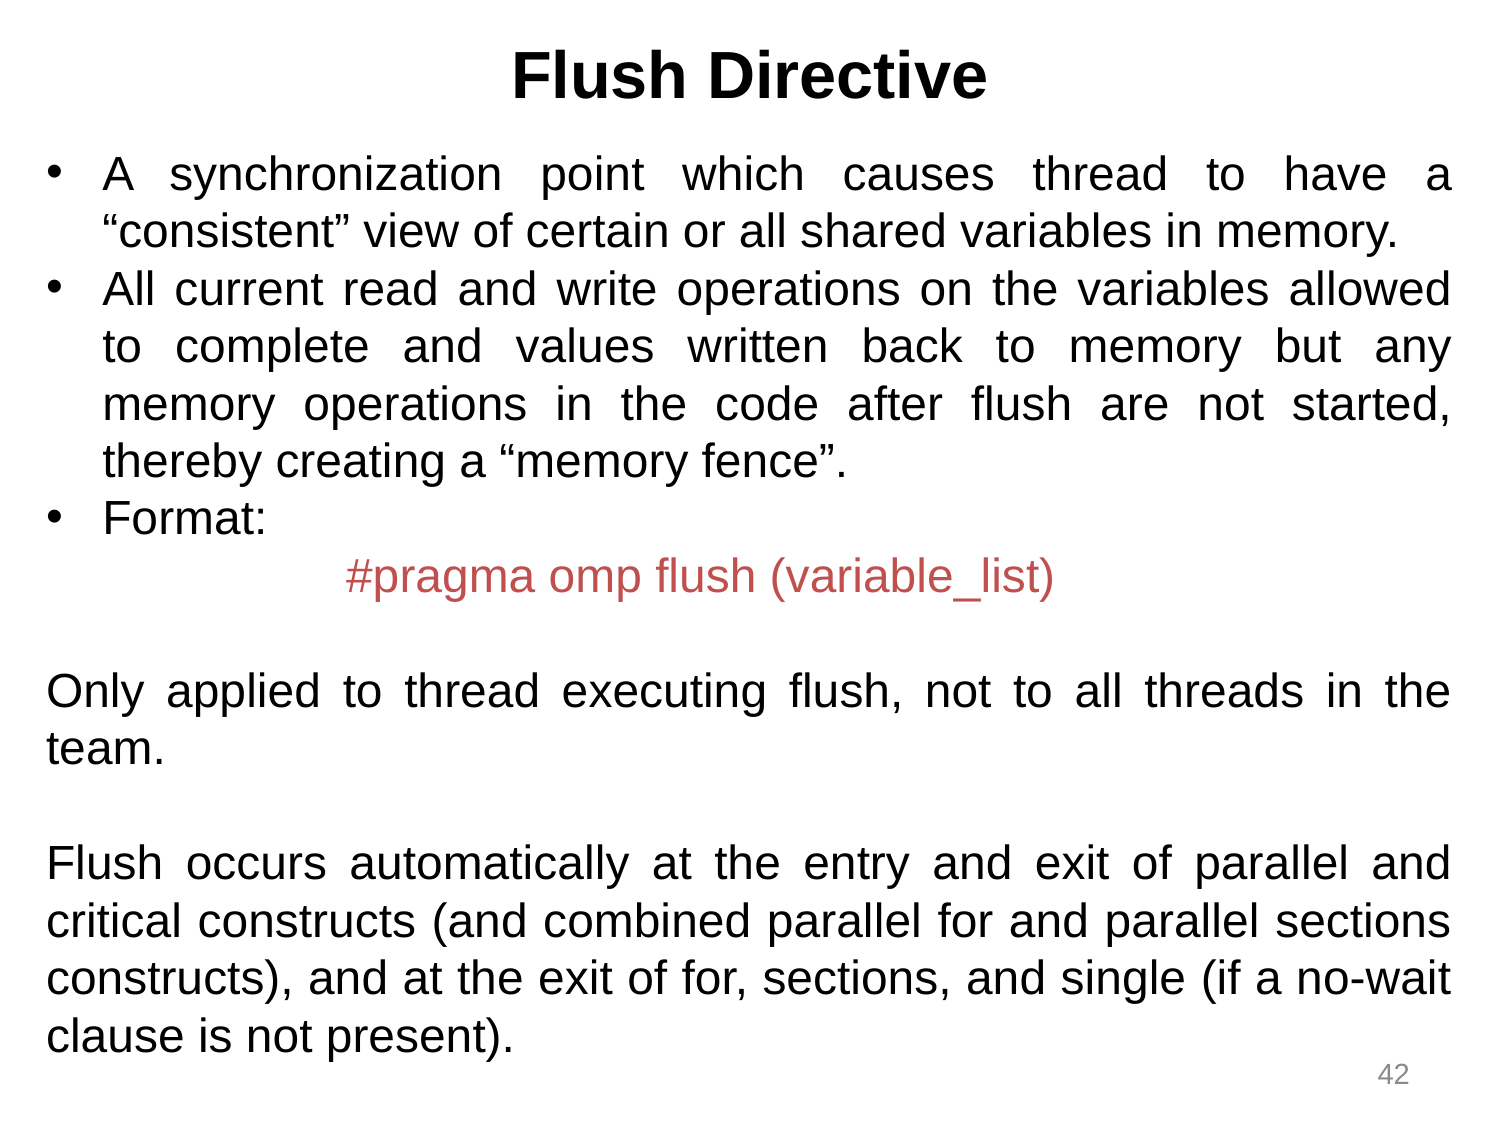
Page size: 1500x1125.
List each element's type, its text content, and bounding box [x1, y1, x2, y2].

slide_number 42 [1074, 1069, 1425, 1103]
text_box Flush Directive A synchronization point which causes thread to have a “consistent” view of certain or all shared variables in memory. All current read and write operations on the variables allowed to complete and values written back to memory but any memory operations in the code after flush are not started, thereby creating a “memory fence”. Format: #pragma omp flush (variable_list) Only applied to thread executing flush, not to all threads in the team. Flush occurs automatically at the entry and exit of parallel and critical constructs (and combined parallel for and parallel sections constructs), and at the exit of for, sections, and single (if a no-wait clause is not present). [31, 24, 1469, 1069]
